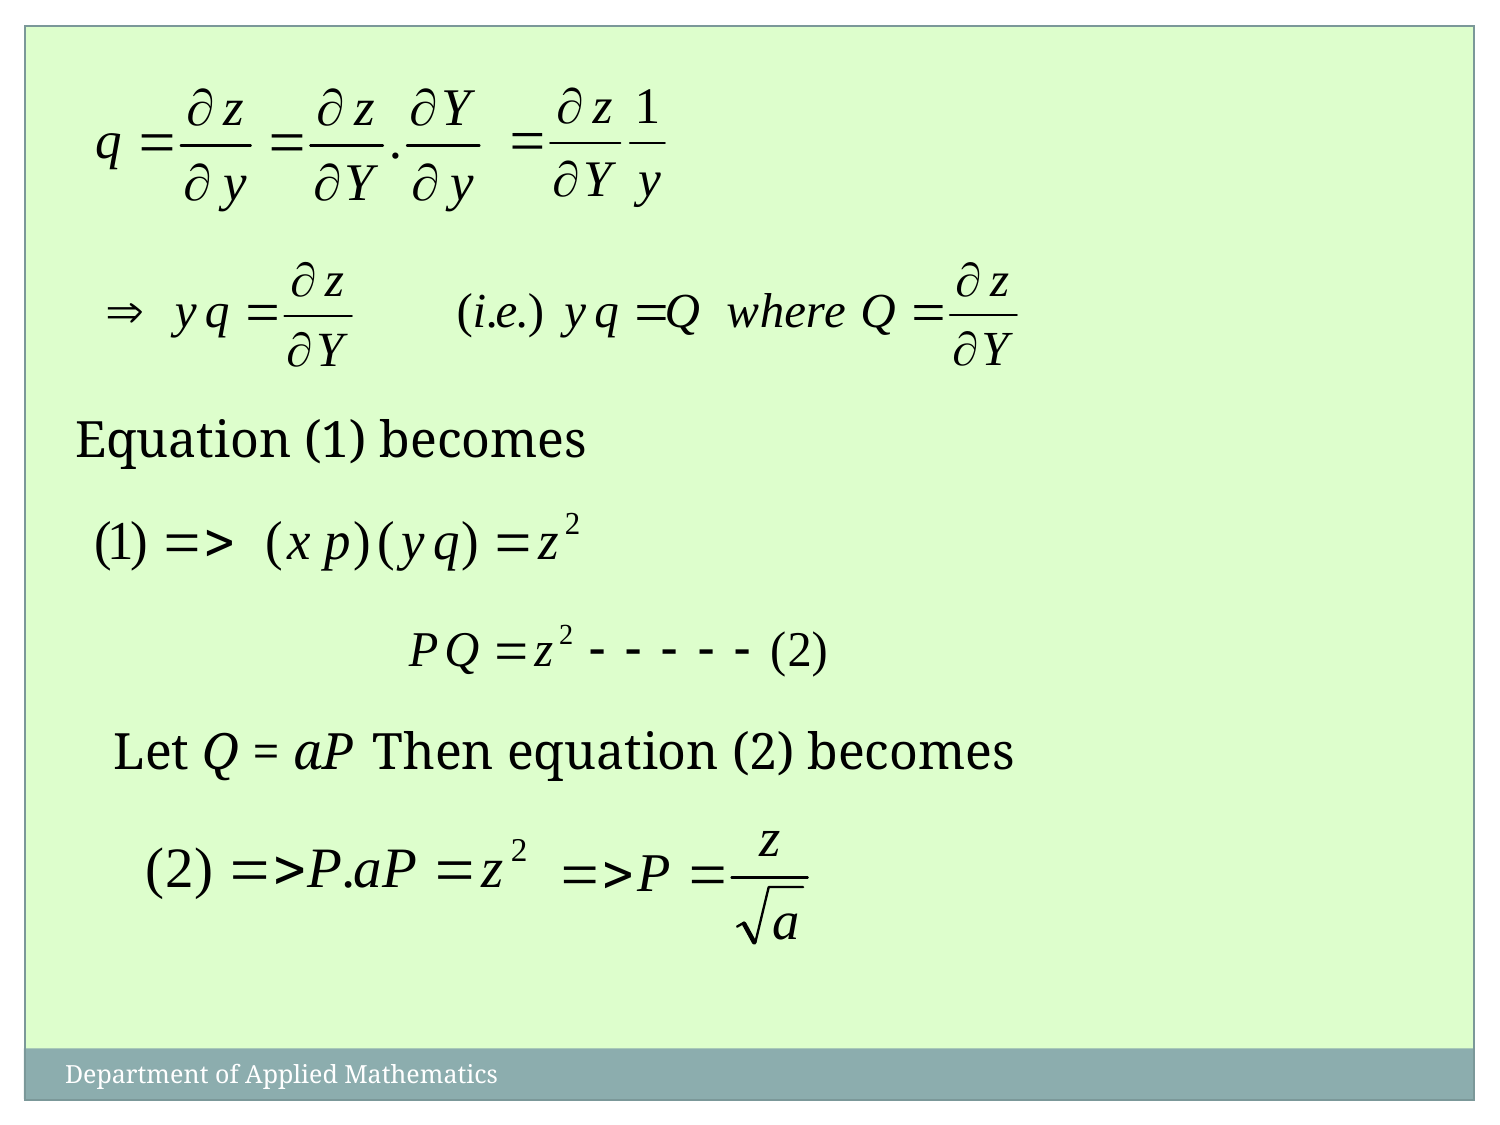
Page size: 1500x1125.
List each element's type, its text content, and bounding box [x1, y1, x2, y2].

text_box Then equation (2) becomes [357, 712, 1030, 788]
text_box Let Q = aP [99, 712, 357, 788]
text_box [137, 824, 537, 911]
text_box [87, 74, 490, 226]
slide_number [699, 1037, 800, 1110]
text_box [549, 804, 819, 955]
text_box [499, 74, 676, 221]
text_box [399, 612, 837, 688]
footer Department of Applied Mathematics [50, 1051, 638, 1112]
text_box Equation (1) becomes [60, 399, 603, 475]
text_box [449, 249, 1026, 389]
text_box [87, 499, 590, 583]
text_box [99, 249, 363, 390]
